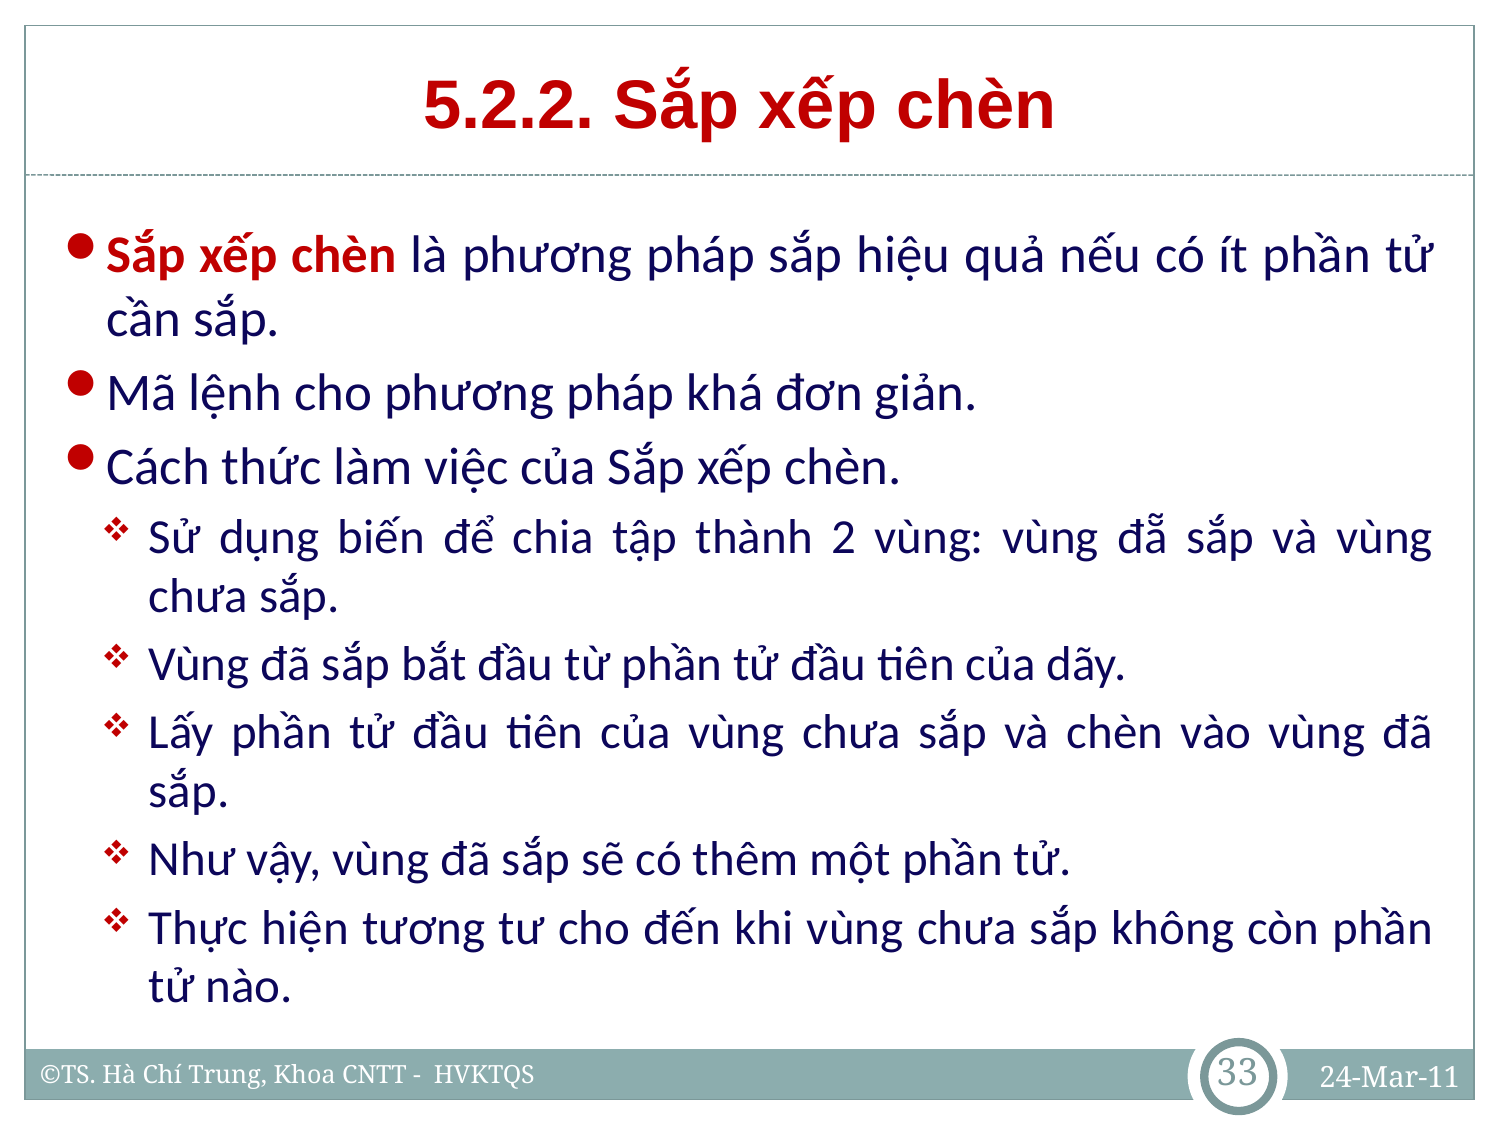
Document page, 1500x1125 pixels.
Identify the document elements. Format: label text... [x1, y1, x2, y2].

list Sắp xếp chèn là phương pháp sắp hiệu quả nếu có ít phần tử cần sắp. Mã lệnh cho phương pháp khá đơn giản. Cách thức làm việc của Sắp xếp chèn. Sử dụng biến để chia tập thành 2 vùng: vùng đẵ sắp và vùng chưa sắp. Vùng đã sắp bắt đầu từ phần tử đầu tiên của dãy. Lấy phần tử đầu tiên của vùng chưa sắp và chèn vào vùng đã sắp. Như vậy, vùng đã sắp sẽ có thêm một phần tử. Thực hiện tương tư cho đến khi vùng chưa sắp không còn phần tử nào. [49, 212, 1450, 1025]
title 5.2.2. Sắp xếp chèn [49, 37, 1450, 150]
slide_number 33 [1200, 1037, 1275, 1110]
footer ©TS. Hà Chí Trung, Khoa CNTT - HVKTQS [24, 1051, 925, 1099]
slide_number 24-Mar-11 [1275, 1050, 1475, 1100]
